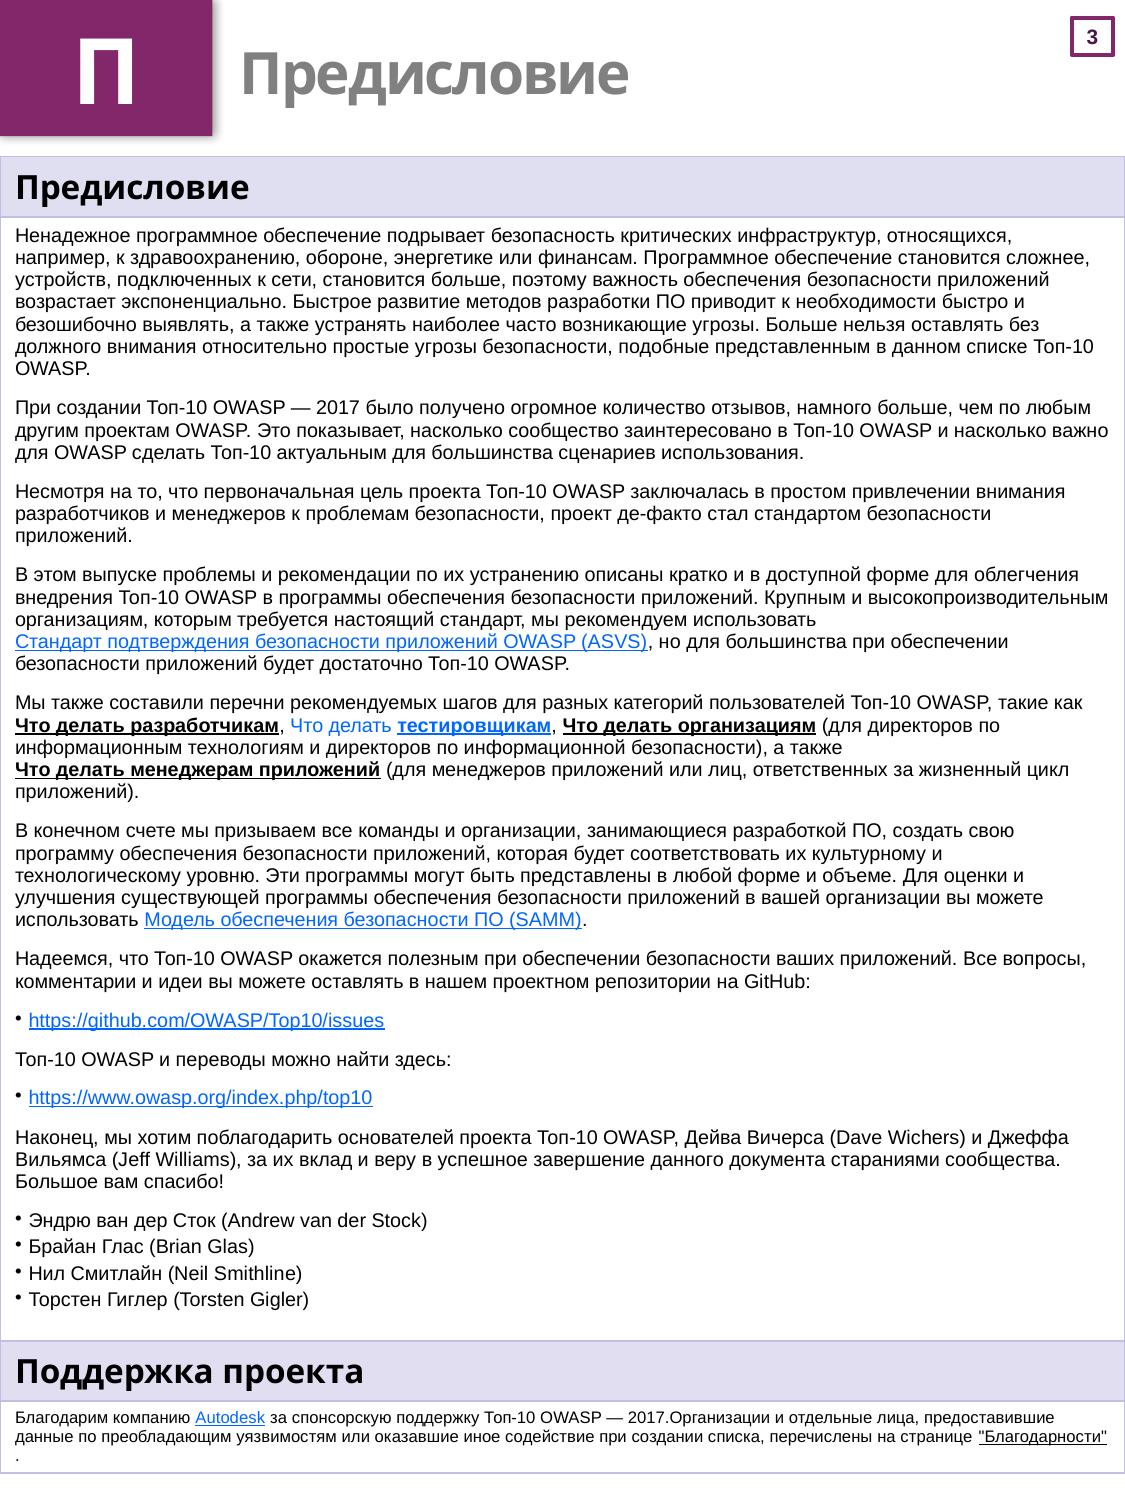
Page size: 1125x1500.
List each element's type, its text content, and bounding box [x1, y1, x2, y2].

list П [0, 0, 214, 138]
table_cell Ненадежное программное обеспечение подрывает безопасность критических инфраструктур, относящихся, например, к здравоохранению, обороне, энергетике или финансам. Программное обеспечение становится сложнее, устройств, подключенных к сети, становится больше, поэтому важность обеспечения безопасности приложений возрастает экспоненциально. Быстрое развитие методов разработки ПО приводит к необходимости быстро и безошибочно выявлять, а также устранять наиболее часто возникающие угрозы. Больше нельзя оставлять без должного внимания относительно простые угрозы безопасности, подобные представленным в данном списке Топ-10 OWASP. При создании Топ-10 OWASP — 2017 было получено огромное количество отзывов, намного больше, чем по любым другим проектам OWASP. Это показывает, насколько сообщество заинтересовано в Топ-10 OWASP и насколько важно для OWASP сделать Топ-10 актуальным для большинства сценариев использования. Несмотря на то, что первоначальная цель проекта Топ-10 OWASP заключалась в простом привлечении внимания разработчиков и менеджеров к проблемам безопасности, проект де-факто стал стандартом безопасности приложений. В этом выпуске проблемы и рекомендации по их устранению описаны кратко и в доступной форме для облегчения внедрения Топ-10 OWASP в программы обеспечения безопасности приложений. Крупным и высокопроизводительным организациям, которым требуется настоящий стандарт, мы рекомендуем использовать Стандарт подтверждения безопасности приложений OWASP (ASVS), но для большинства при обеспечении безопасности приложений будет достаточно Топ-10 OWASP. Мы также составили перечни рекомендуемых шагов для разных категорий пользователей Топ-10 OWASP, такие как Что делать разработчикам, Что делать тестировщикам, Что делать организациям (для директоров по информационным технологиям и директоров по информационной безопасности), а также Что делать менеджерам приложений (для менеджеров приложений или лиц, ответственных за жизненный цикл приложений). В конечном счете мы призываем все команды и организации, занимающиеся разработкой ПО, создать свою программу обеспечения безопасности приложений, которая будет соответствовать их культурному и технологическому уровню. Эти программы могут быть представлены в любой форме и объеме. Для оценки и улучшения существующей программы обеспечения безопасности приложений в вашей организации вы можете использовать Модель обеспечения безопасности ПО (SAMM). Надеемся, что Топ-10 OWASP окажется полезным при обеспечении безопасности ваших приложений. Все вопросы, комментарии и идеи вы можете оставлять в нашем проектном репозитории на GitHub: https://github.com/OWASP/Top10/issues Топ-10 OWASP и переводы можно найти здесь: https://www.owasp.org/index.php/top10 Наконец, мы хотим поблагодарить основателей проекта Топ-10 OWASP, Дейва Вичерса (Dave Wichers) и Джеффа Вильямса (Jeff Williams), за их вклад и веру в успешное завершение данного документа стараниями сообщества. Большое вам спасибо! Эндрю ван дер Сток (Andrew van der Stock) Брайан Глас (Brian Glas) Нил Смитлайн (Neil Smithline) Торстен Гиглер (Torsten Gigler) [1, 218, 1124, 1340]
table_header Предисловие [1, 157, 1124, 216]
table_cell Благодарим компанию Autodesk за спонсорскую поддержку Топ-10 OWASP — 2017.Организации и отдельные лица, предоставившие данные по преобладающим уязвимостям или оказавшие иное содействие при создании списка, перечислены на странице "Благодарности". [1, 1402, 1124, 1472]
table_cell Поддержка проекта [1, 1342, 1124, 1400]
title Предисловие [225, 12, 1125, 138]
